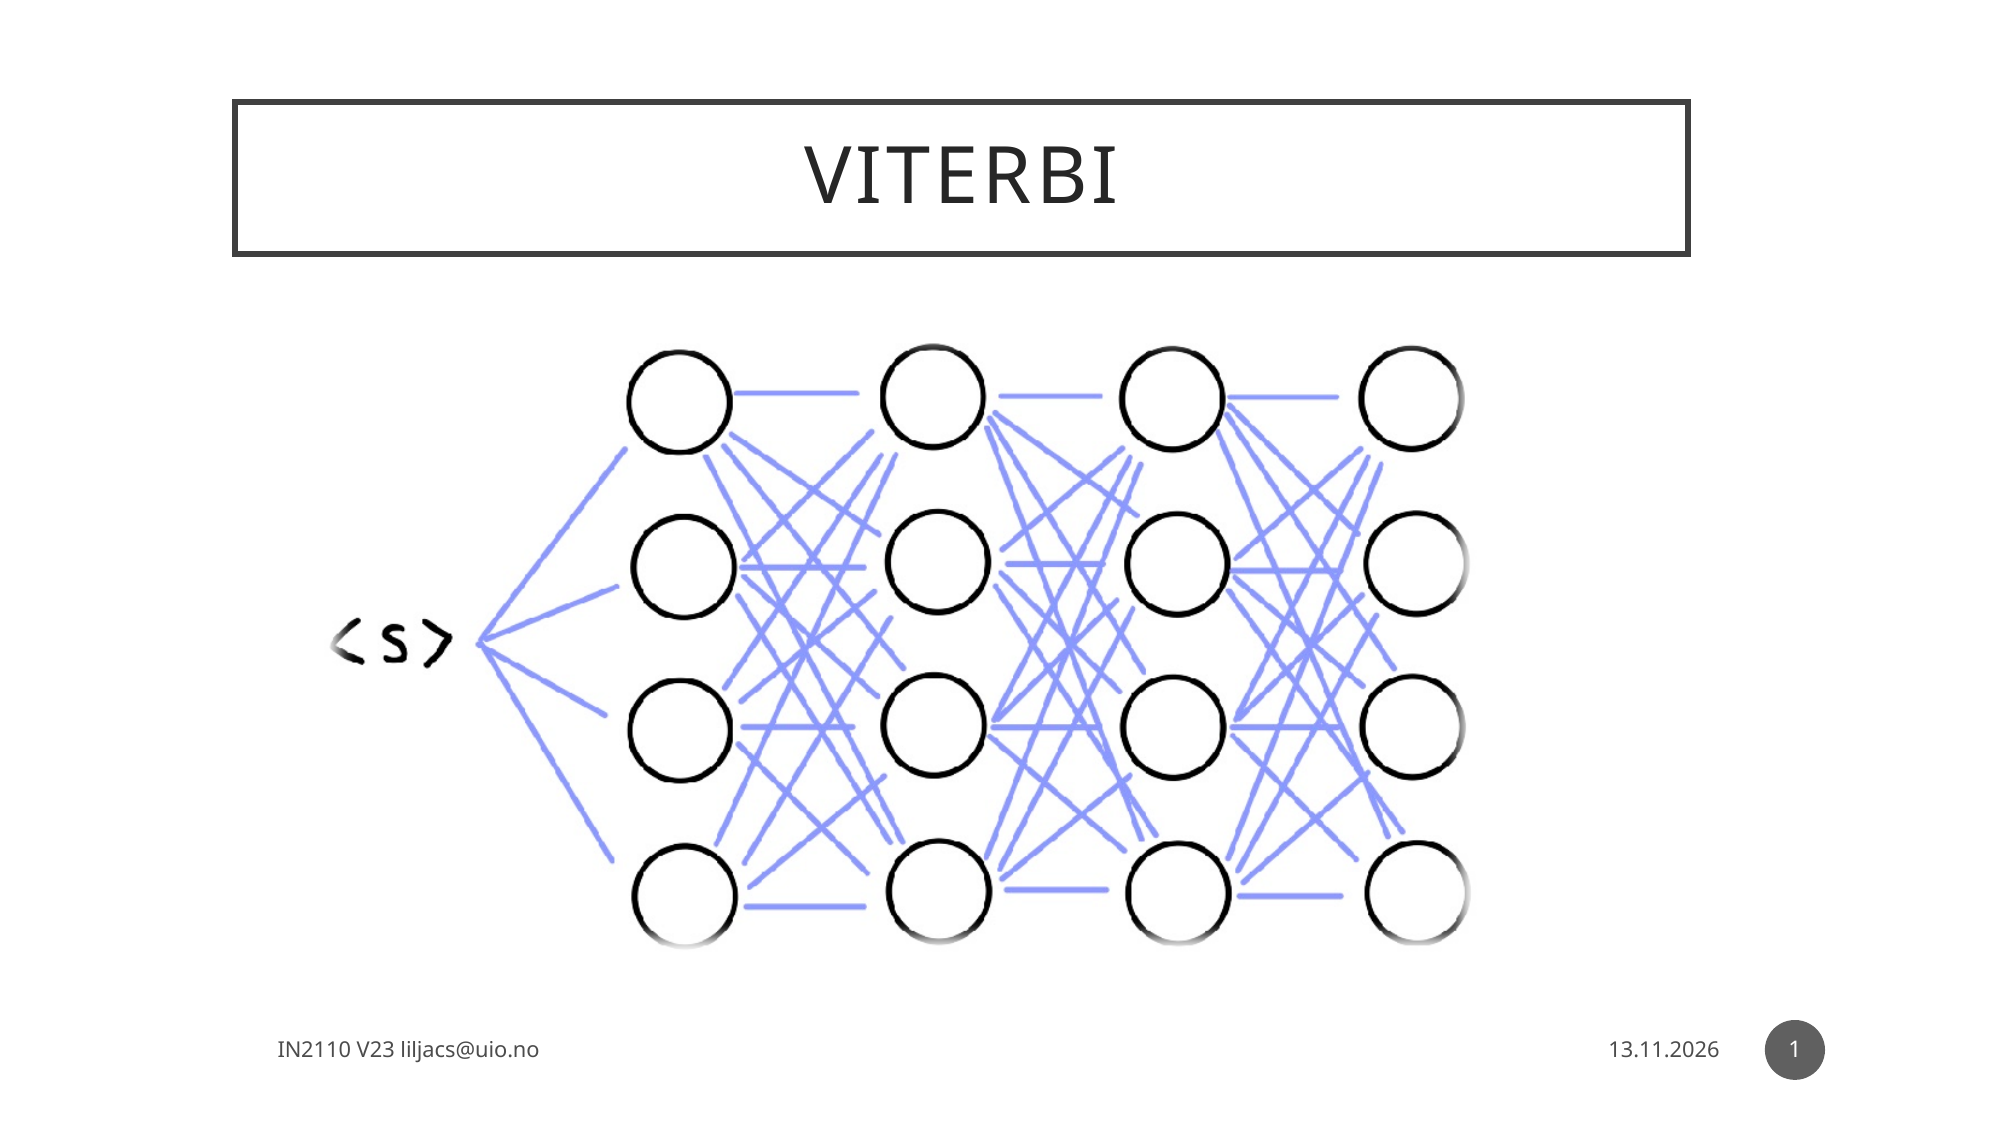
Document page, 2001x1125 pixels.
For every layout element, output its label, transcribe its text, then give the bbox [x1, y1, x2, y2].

footer IN2110 V23 liljacs@uio.no [262, 1023, 1231, 1076]
picture [321, 323, 1477, 954]
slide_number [1283, 1023, 1735, 1077]
slide_number 1 [1764, 1020, 1826, 1080]
title Viterbi [232, 99, 1691, 257]
